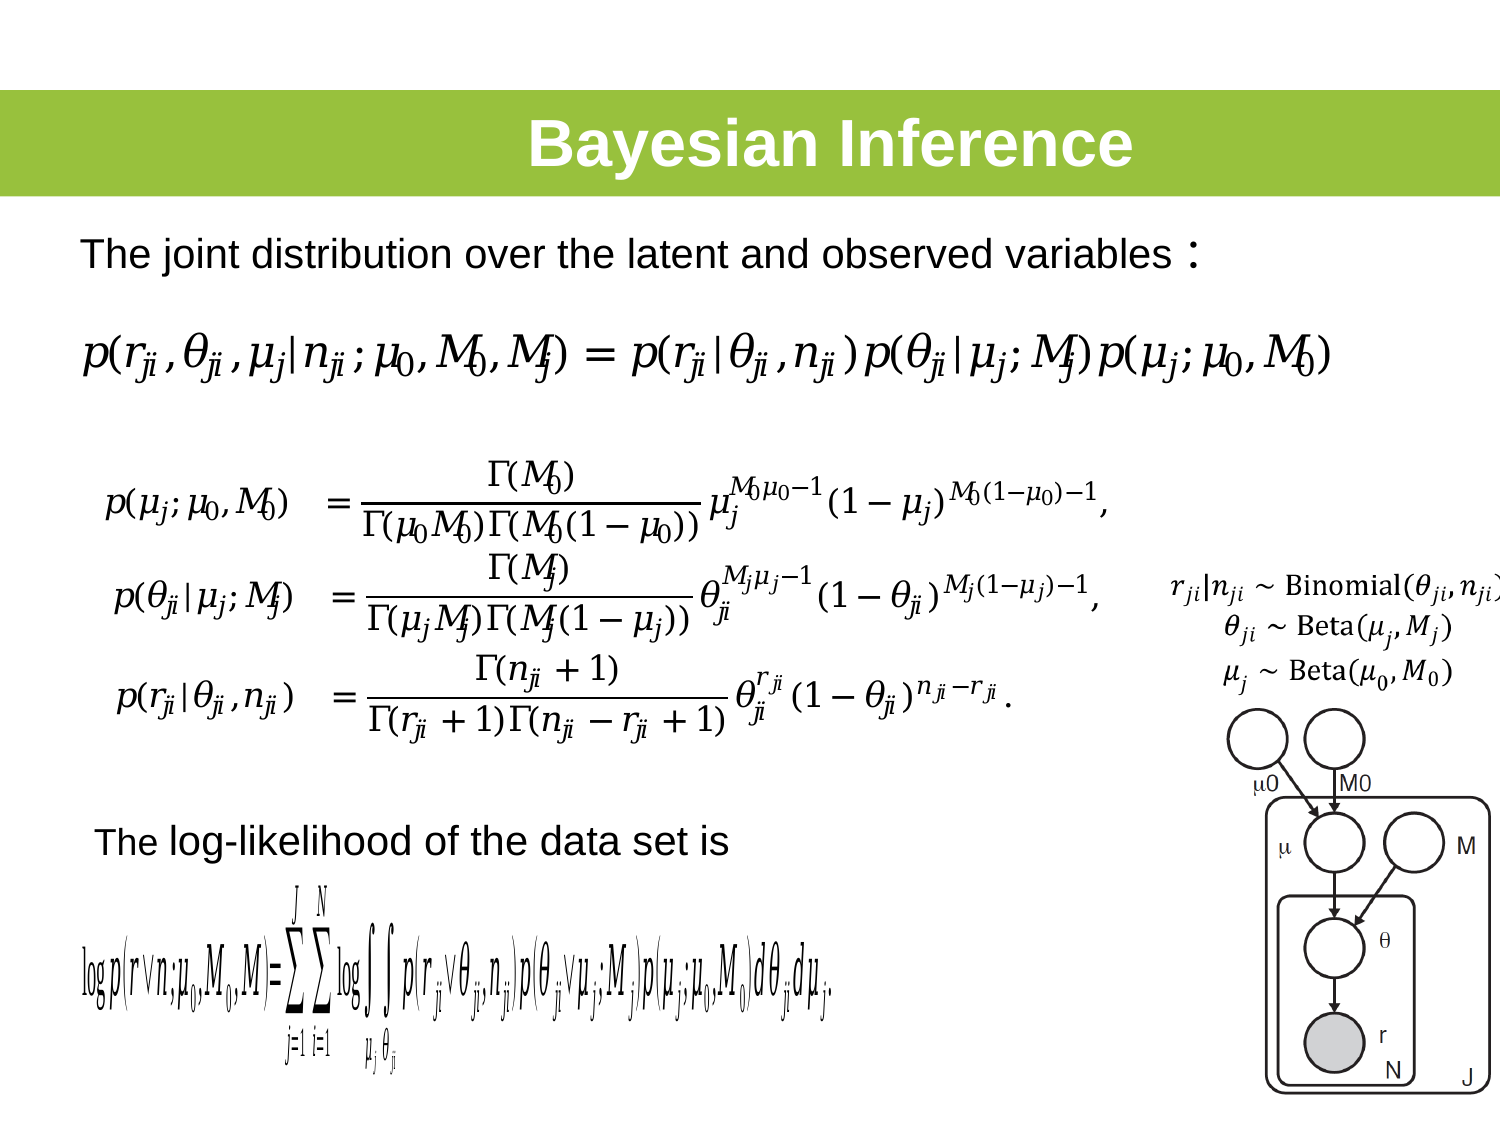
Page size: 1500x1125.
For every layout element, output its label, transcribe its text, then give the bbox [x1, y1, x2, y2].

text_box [0, 458, 1339, 772]
text_box The joint distribution over the latent and observed variables： [64, 219, 1376, 285]
picture [0, 325, 1500, 421]
title Bayesian Inference [337, 99, 1325, 180]
picture [1216, 560, 1500, 1104]
text_box The log-likelihood of the data set is [68, 806, 746, 872]
